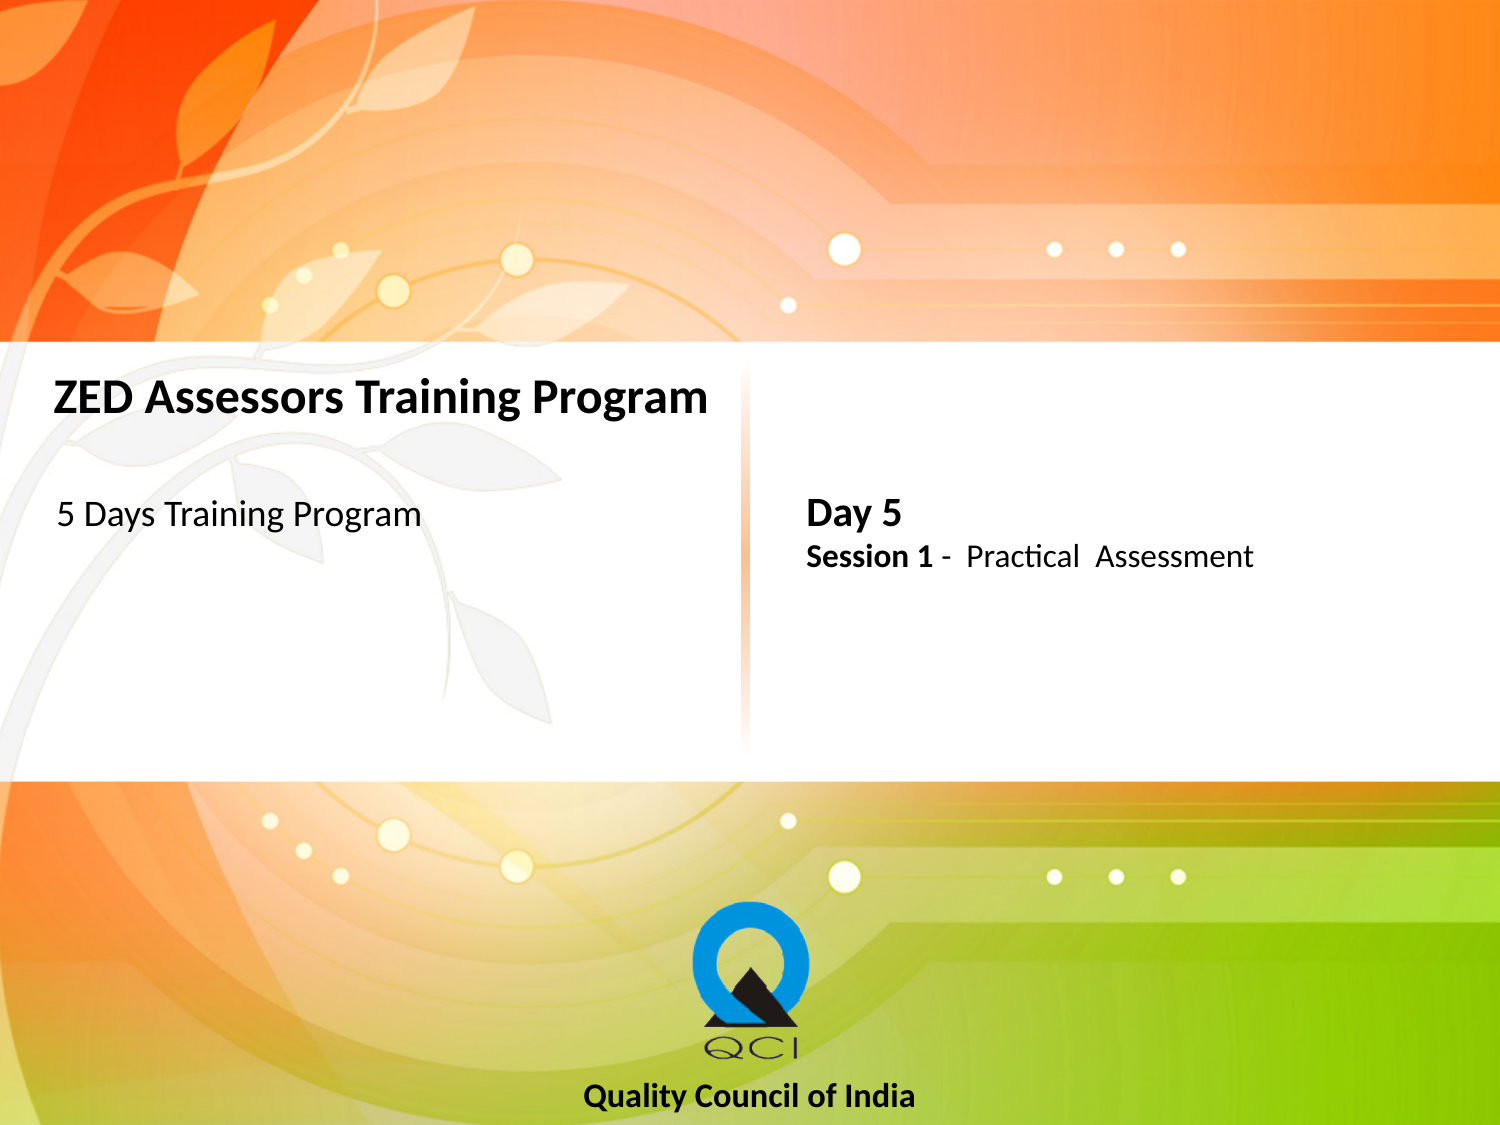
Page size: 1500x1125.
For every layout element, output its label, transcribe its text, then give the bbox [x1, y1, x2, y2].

text_box 5 Days Training Program [41, 481, 696, 542]
picture [0, 0, 1500, 1125]
title ZED Assessors Training Program [53, 363, 875, 424]
text_box Day 5 Session 1 - Practical Assessment [791, 477, 1446, 627]
